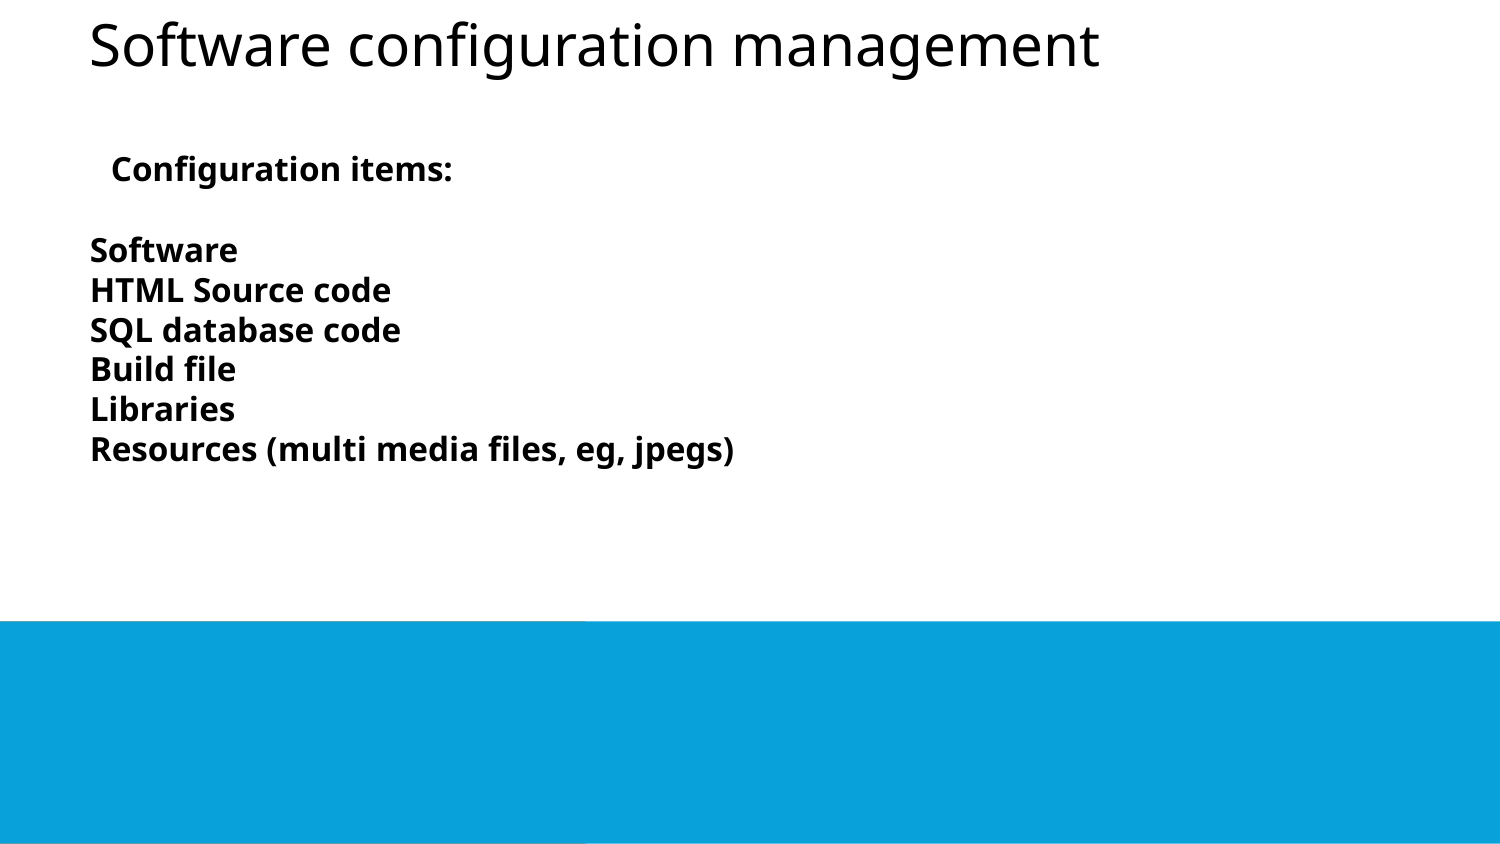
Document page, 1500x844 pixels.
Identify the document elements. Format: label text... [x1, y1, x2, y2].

text_box Software configuration management [75, 22, 1425, 164]
text_box Configuration items: [110, 164, 510, 210]
text_box Software HTML Source code SQL database code Build file Libraries Resources (multi media files, eg, jpegs) [74, 213, 1425, 825]
